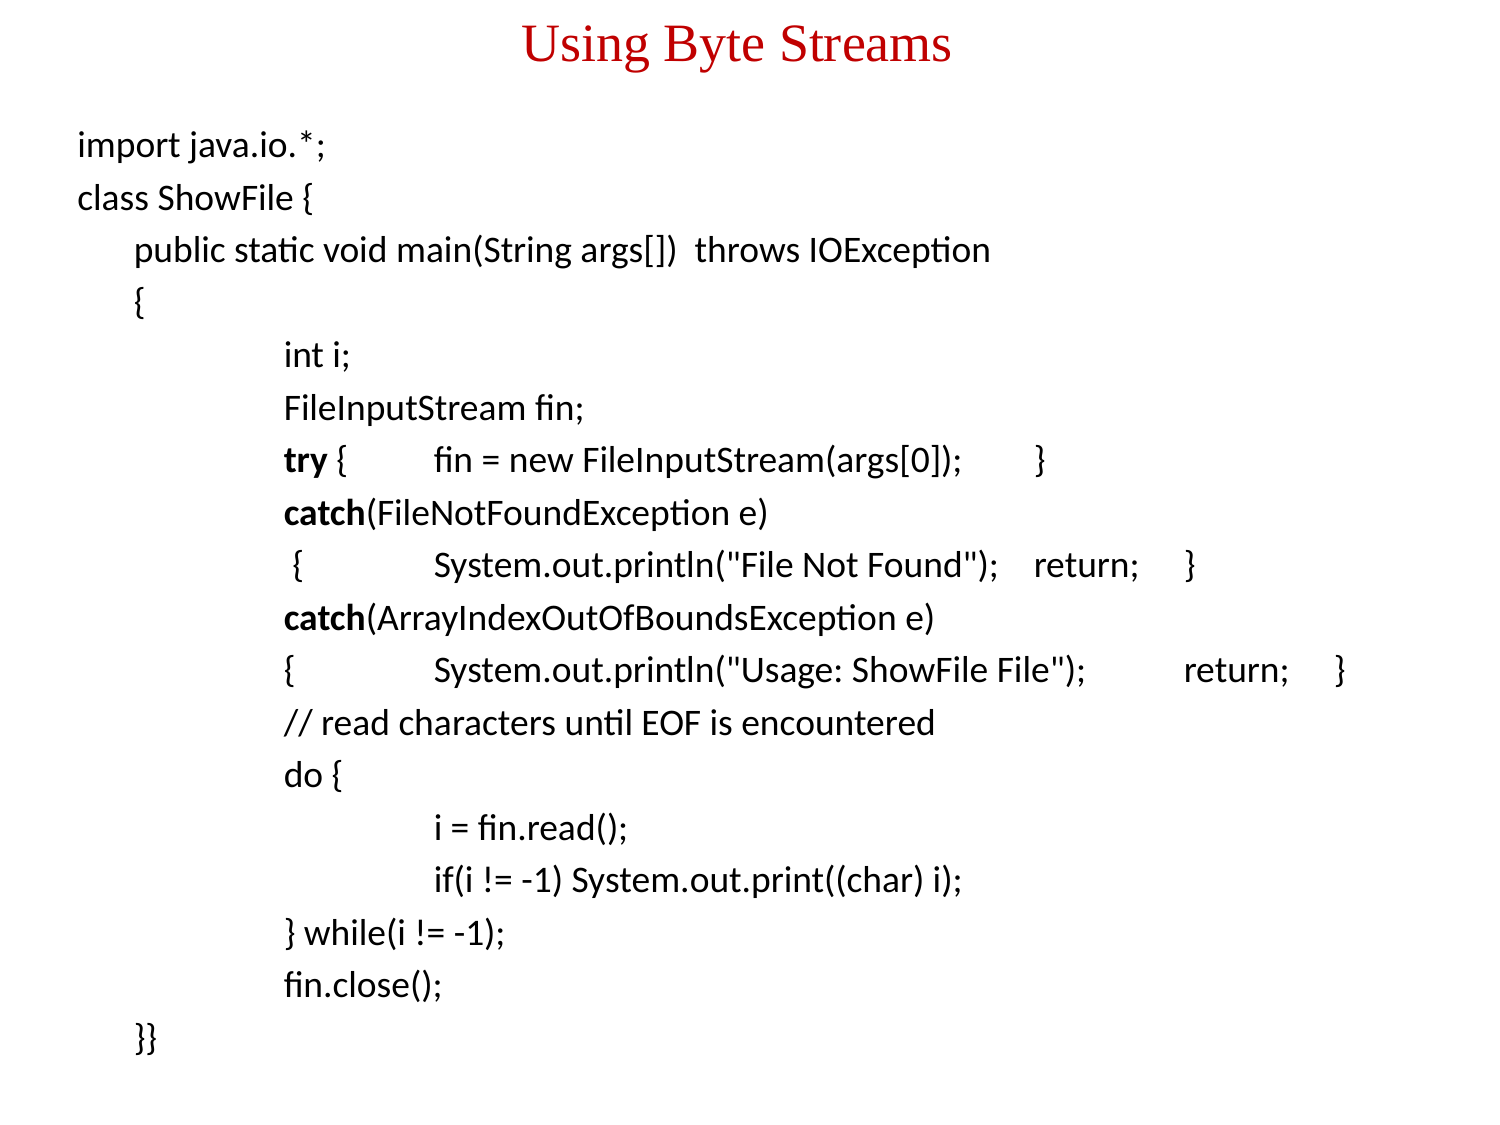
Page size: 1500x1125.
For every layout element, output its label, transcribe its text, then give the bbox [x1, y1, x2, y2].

title Using Byte Streams [62, 0, 1413, 80]
list import java.io.*; class ShowFile { public static void main(String args[]) throws IOException { int i; FileInputStream fin; try { fin = new FileInputStream(args[0]); } catch(FileNotFoundException e) { System.out.println("File Not Found"); return; } catch(ArrayIndexOutOfBoundsException e) { System.out.println("Usage: ShowFile File"); return; } // read characters until EOF is encountered do { i = fin.read(); if(i != -1) System.out.print((char) i); } while(i != -1); fin.close(); }} [62, 112, 1413, 1125]
